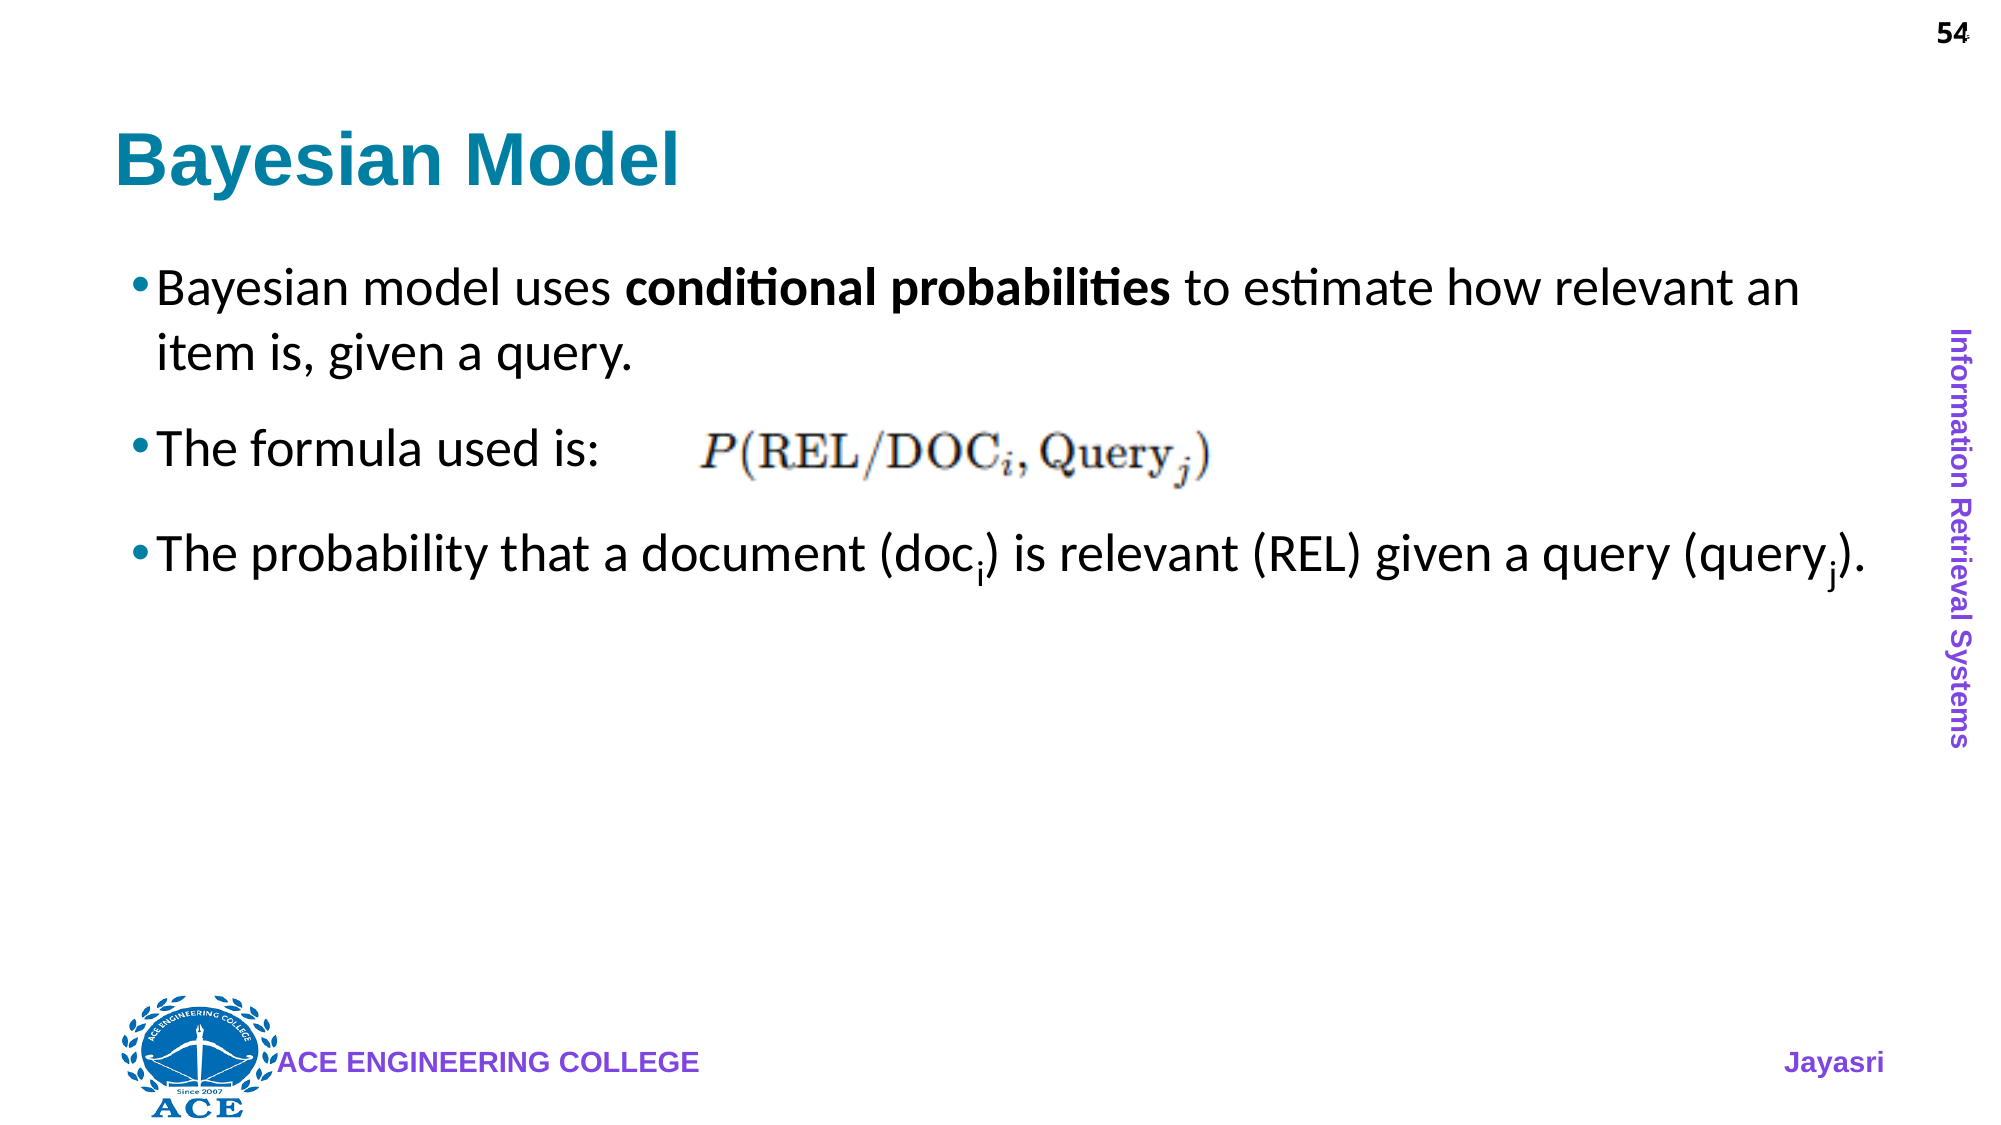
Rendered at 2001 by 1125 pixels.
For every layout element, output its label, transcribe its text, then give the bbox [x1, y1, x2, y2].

list Bayesian model uses conditional probabilities to estimate how relevant an item is, given a query. The formula used is: The probability that a document (doci) is relevant (REL) given a query (queryj). [99, 236, 1901, 1010]
title Bayesian Model [99, 35, 1900, 216]
picture [101, 1010, 303, 1125]
slide_number 54 [1879, 18, 2000, 49]
picture [667, 403, 1241, 514]
